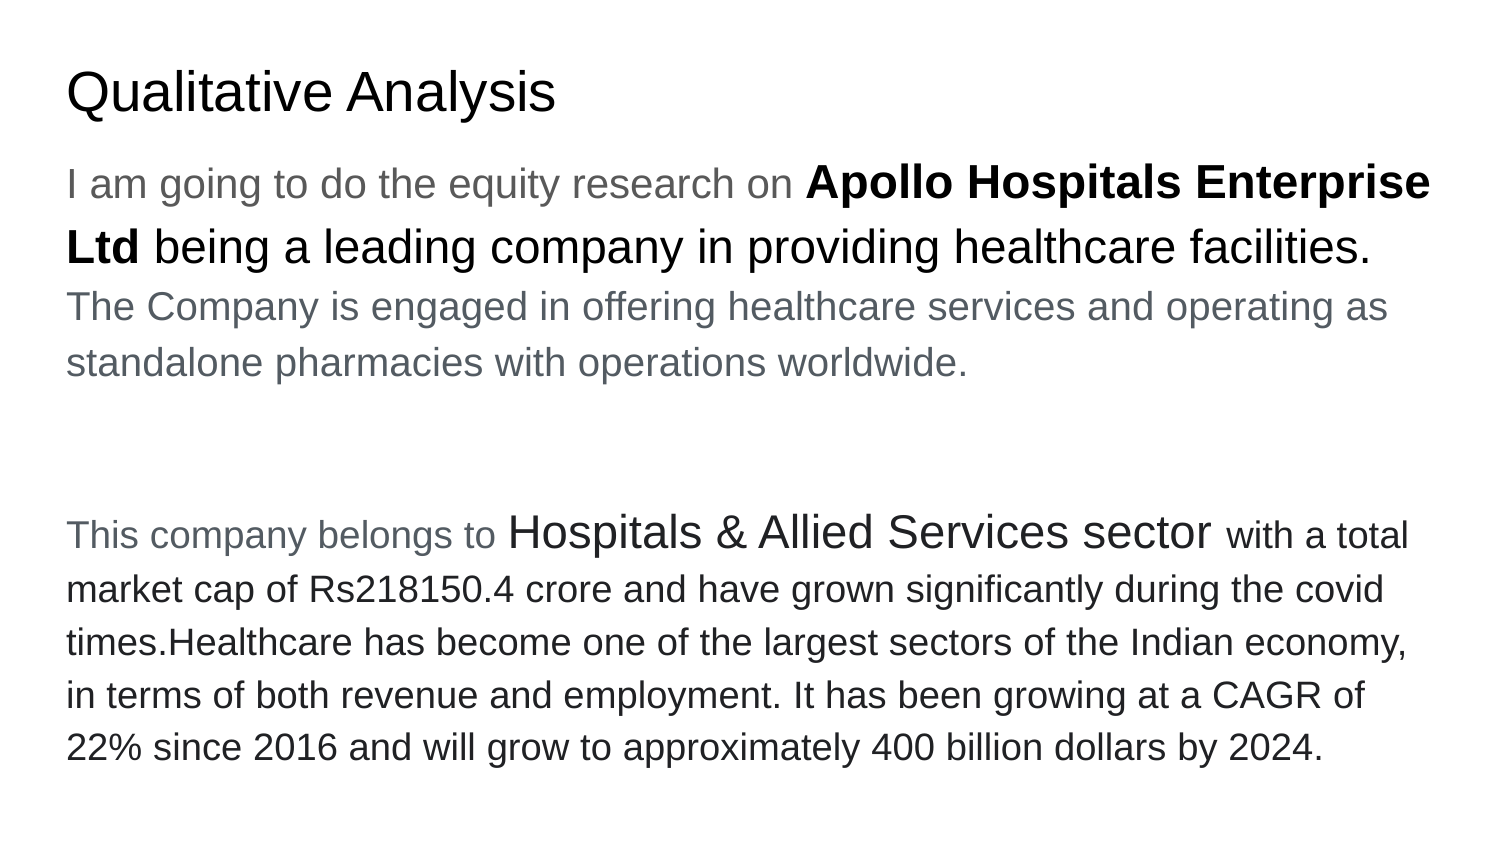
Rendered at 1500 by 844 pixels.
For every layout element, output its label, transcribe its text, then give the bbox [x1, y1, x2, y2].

list I am going to do the equity research on Apollo Hospitals Enterprise Ltd being a leading company in providing healthcare facilities. The Company is engaged in offering healthcare services and operating as standalone pharmacies with operations worldwide. This company belongs to Hospitals & Allied Services sector with a total market cap of Rs218150.4 crore and have grown significantly during the covid times.Healthcare has become one of the largest sectors of the Indian economy, in terms of both revenue and employment. It has been growing at a CAGR of 22% since 2016 and will grow to approximately 400 billion dollars by 2024. [51, 126, 1449, 801]
title Qualitative Analysis [51, 39, 1449, 126]
